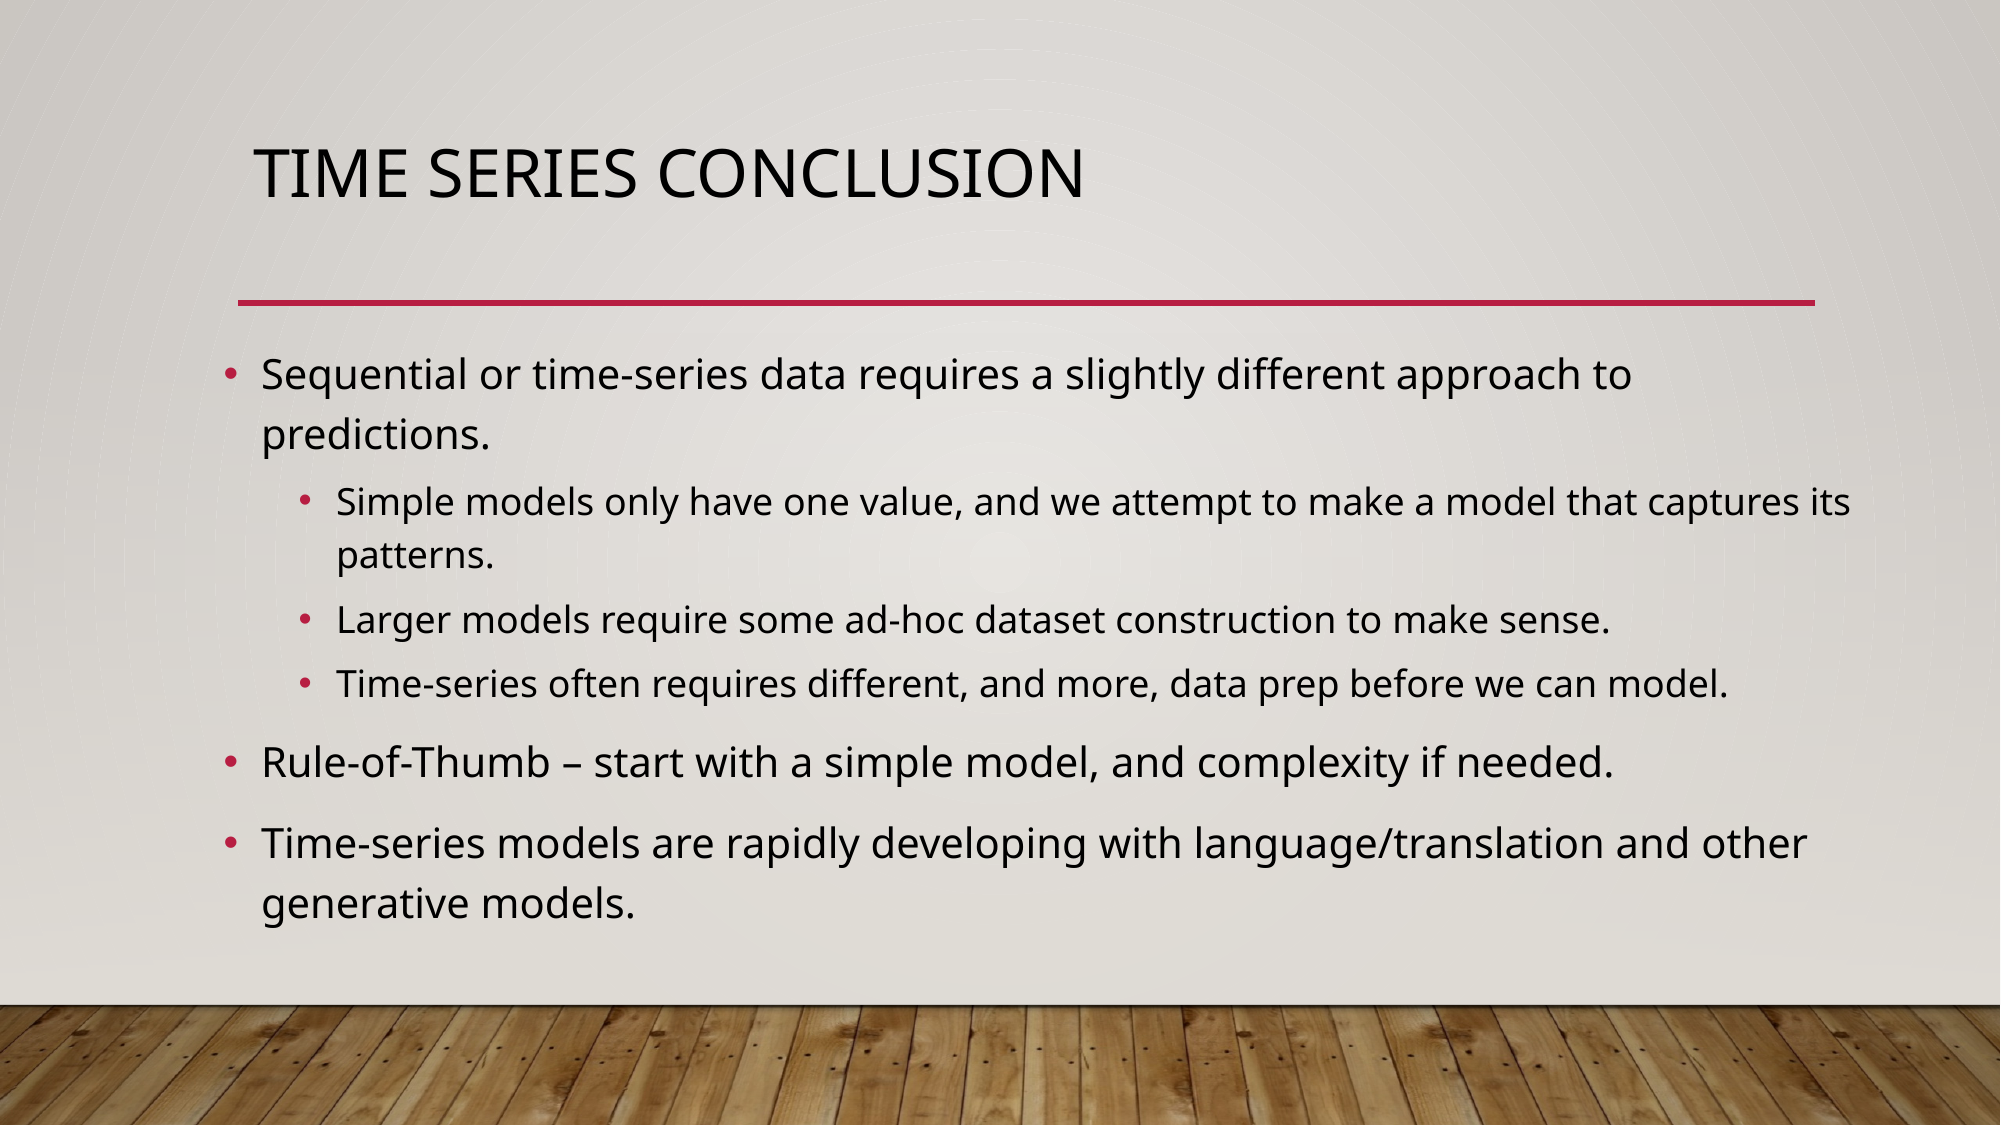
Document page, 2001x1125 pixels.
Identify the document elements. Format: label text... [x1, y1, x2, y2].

title Time Series Conclusion [238, 131, 1814, 305]
picture [0, 1005, 2000, 1125]
list Sequential or time-series data requires a slightly different approach to predictions. Simple models only have one value, and we attempt to make a model that captures its patterns. Larger models require some ad-hoc dataset construction to make sense. Time-series often requires different, and more, data prep before we can model. Rule-of-Thumb – start with a simple model, and complexity if needed. Time-series models are rapidly developing with language/translation and other generative models. [208, 330, 1872, 993]
